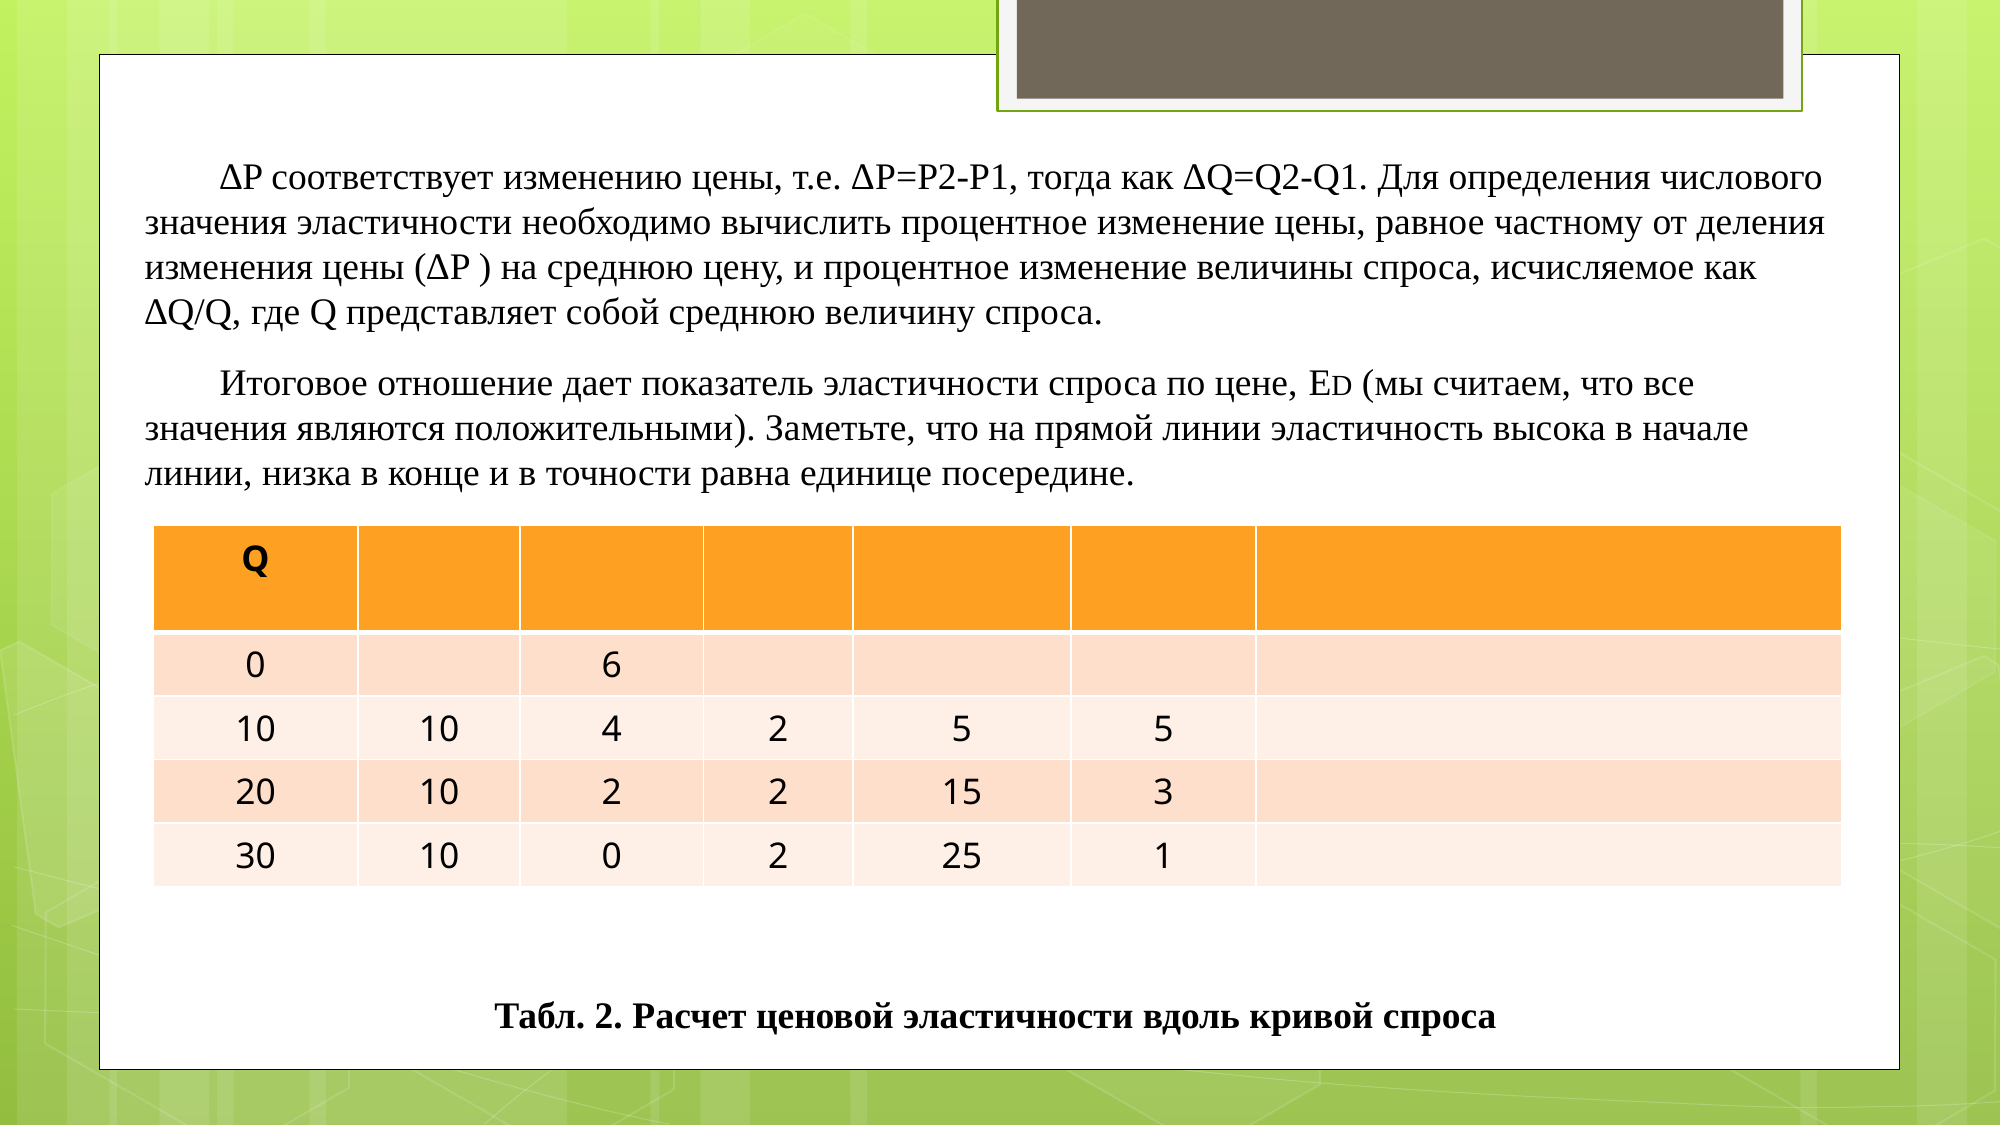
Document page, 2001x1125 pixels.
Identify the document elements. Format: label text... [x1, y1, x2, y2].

list ∆P соответствует изменению цены, т.е. ∆P=P2-P1, тогда как ∆Q=Q2-Q1. Для определения числового значения эластичности необходимо вычислить процентное изменение цены, равное частному от деления изменения цены (∆P ) на среднюю цену, и процентное изменение величины спроса, исчисляемое как ∆Q/Q, где Q представляет собой среднюю величину спроса. Итоговое отношение дает показатель эластичности спроса по цене, ED (мы считаем, что все значения являются положительными). Заметьте, что на прямой линии эластичность высока в начале линии, низка в конце и в точности равна единице посередине. [118, 145, 1858, 525]
text_box Табл. 2. Расчет ценовой эластичности вдоль кривой спроса [149, 983, 1842, 1044]
